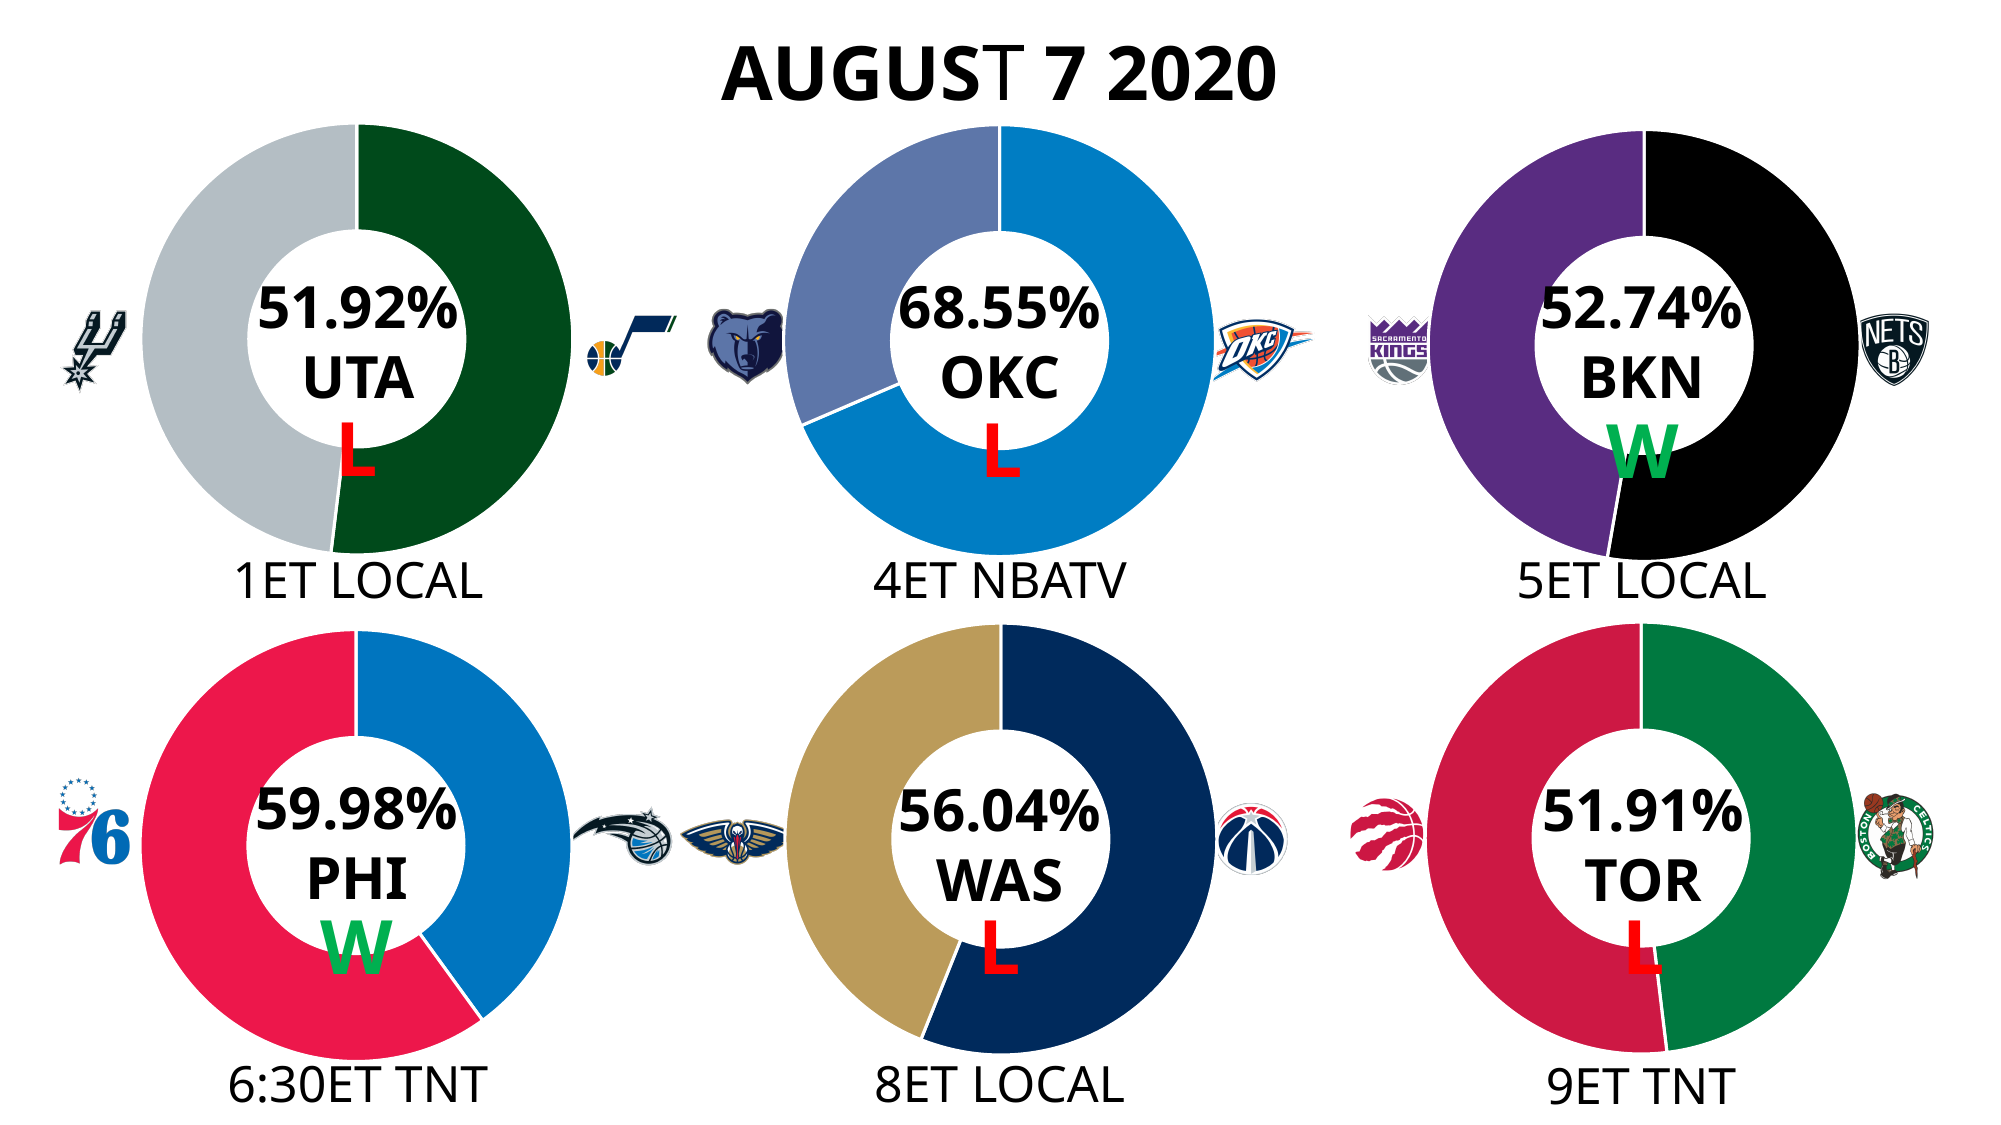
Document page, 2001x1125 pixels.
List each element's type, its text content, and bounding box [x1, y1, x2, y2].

picture [47, 774, 130, 868]
picture [704, 303, 774, 390]
text_box AUGUST 7 2020 [434, 15, 1566, 123]
chart [1416, 613, 1867, 1064]
picture [1847, 789, 1941, 883]
picture [1225, 290, 1319, 414]
chart [131, 113, 582, 564]
text_box 9ET TNT [1378, 1046, 1904, 1122]
text_box 5ET LOCAL [1379, 541, 1905, 617]
picture [50, 307, 131, 397]
chart [774, 115, 1225, 566]
text_box 4ET NBATV [737, 541, 1263, 616]
chart [775, 614, 1226, 1065]
text_box 8ET LOCAL [737, 1044, 1262, 1120]
text_box 6:30ET TNT [95, 1045, 621, 1121]
picture [1347, 795, 1416, 874]
picture [582, 295, 683, 396]
picture [1226, 799, 1291, 879]
chart [1419, 120, 1870, 571]
chart [130, 620, 581, 1071]
text_box 1ET LOCAL [95, 541, 621, 616]
picture [1870, 309, 1933, 390]
picture [1359, 311, 1419, 388]
picture [581, 776, 775, 902]
